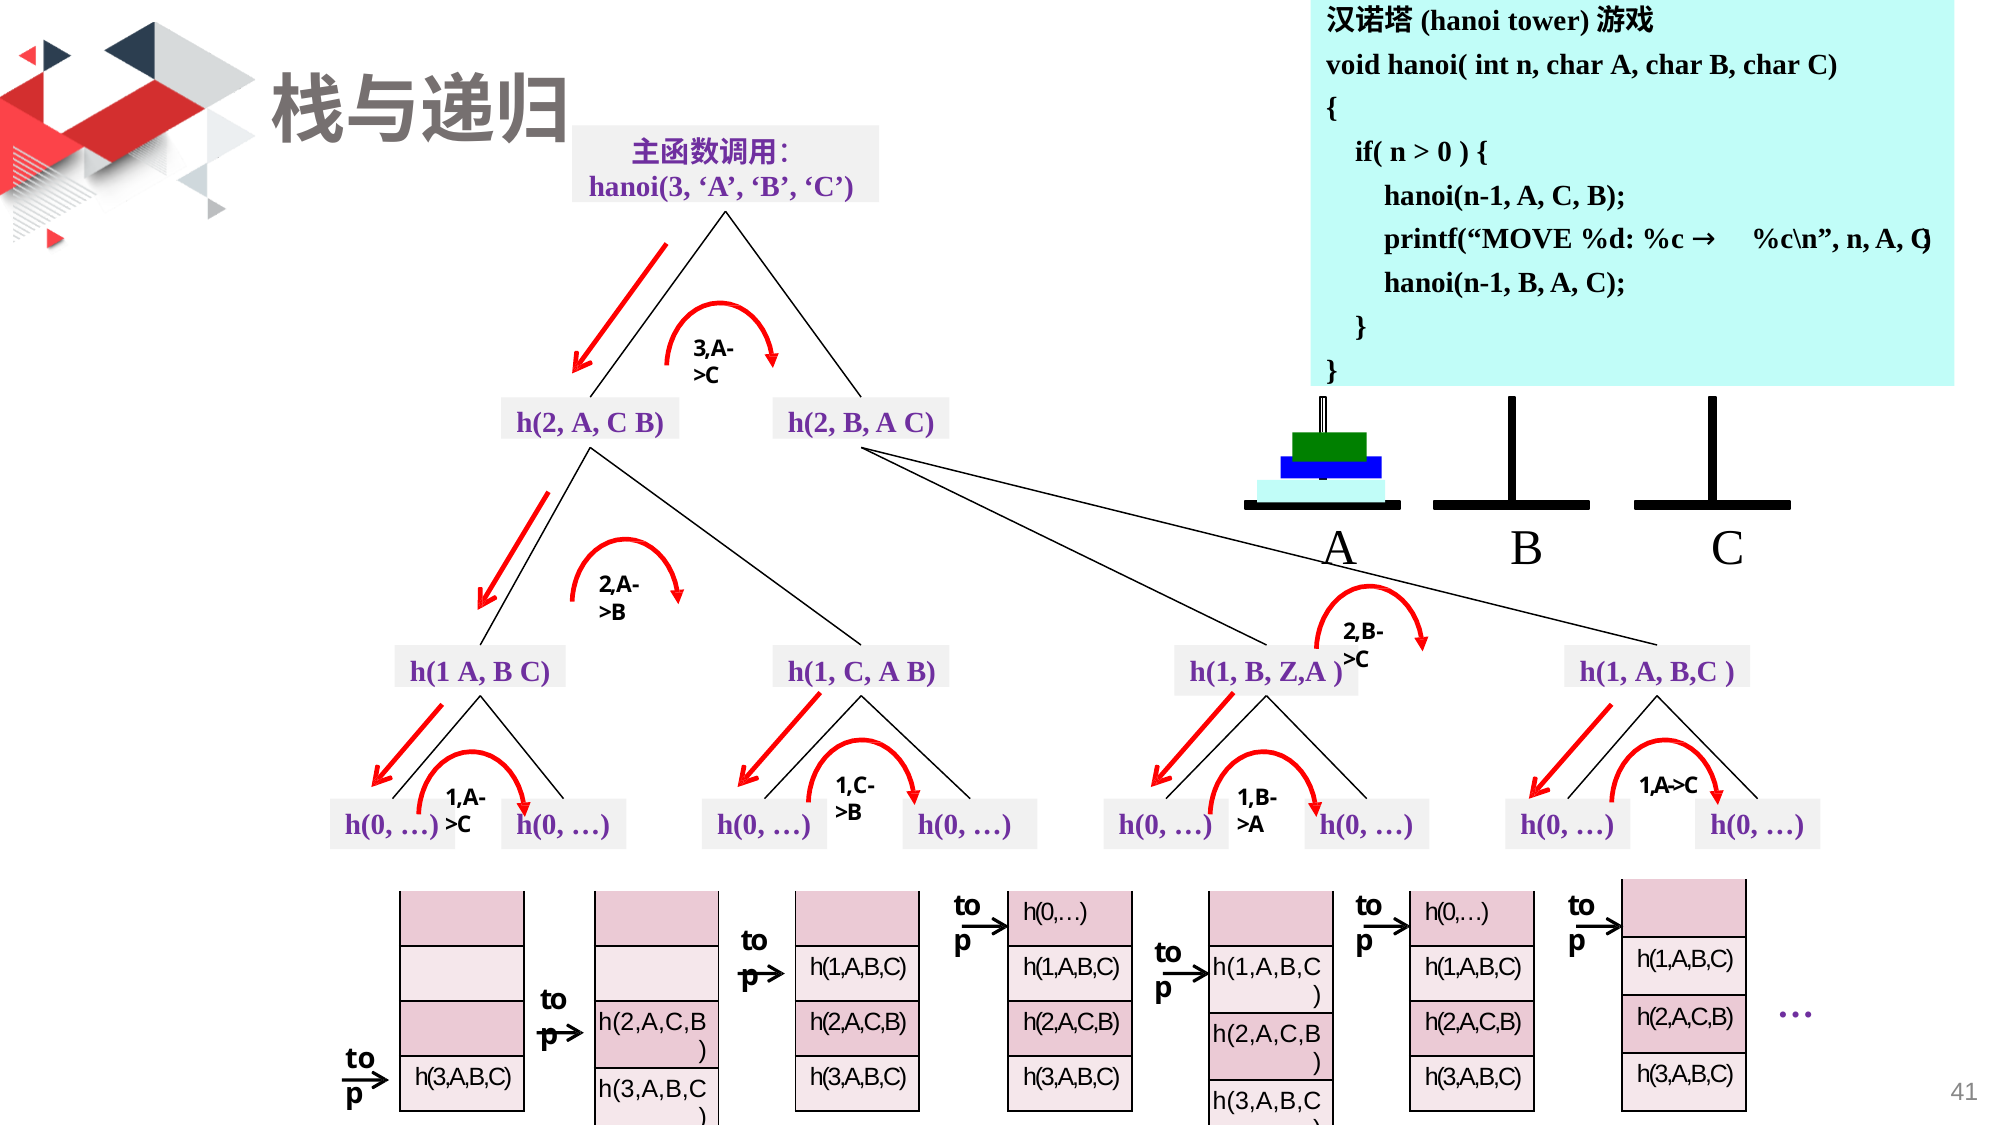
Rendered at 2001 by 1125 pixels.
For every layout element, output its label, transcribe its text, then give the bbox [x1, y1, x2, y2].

table_cell [596, 947, 718, 1000]
text_box h(1, C, A B) [772, 645, 950, 687]
text_box h(1, B, Z,A ) [1174, 649, 1359, 687]
text_box h(0, …) [701, 803, 827, 841]
text_box [501, 841, 627, 850]
text_box [1214, 798, 1229, 803]
text_box h(0, …) [1103, 803, 1229, 841]
text_box 1,A->C [443, 780, 508, 838]
table_header h(0,…) [1009, 891, 1131, 945]
text_box top [342, 1037, 385, 1110]
table_cell h(3,A,B,C) [1623, 1054, 1745, 1110]
text_box A 2,B->C [1318, 512, 1406, 672]
text_box B [1508, 512, 1546, 575]
text_box [508, 798, 520, 803]
text_box 3,A->C [691, 331, 756, 389]
table_cell h(2,A,C,B) [596, 1002, 718, 1067]
table_header [1210, 891, 1332, 945]
table_header [401, 891, 523, 945]
text_box h(0, …) [902, 803, 1038, 841]
table_cell h(3,A,B,C) [1009, 1057, 1131, 1110]
text_box h(0, …) [1505, 803, 1631, 841]
text_box h(0, …) [501, 803, 627, 841]
text_box [701, 798, 828, 850]
text_box C [1708, 512, 1747, 575]
text_box h(0, …) [330, 803, 455, 841]
table_cell h(2,A,C,B) [1210, 1014, 1332, 1079]
text_box top [951, 883, 993, 956]
text_box [1695, 798, 1716, 803]
text_box 1,C->B [833, 768, 898, 826]
text_box [993, 917, 1010, 936]
text_box [1150, 691, 1236, 788]
table_cell h(2,A,C,B) [1009, 1002, 1131, 1055]
table_header [596, 891, 718, 945]
text_box [1245, 501, 1401, 509]
text_box [1505, 798, 1609, 803]
text_box [423, 798, 443, 803]
text_box [1720, 798, 1821, 803]
text_box [526, 798, 627, 803]
text_box [371, 702, 445, 788]
text_box [1505, 841, 1631, 850]
text_box [1174, 645, 1314, 649]
text_box [1280, 456, 1382, 479]
text_box 2,A->B [596, 567, 662, 625]
table_header h(0,…) [1411, 891, 1533, 945]
text_box h(1 A, B C) [394, 645, 566, 687]
text_box 1,A->C [1636, 768, 1701, 798]
text_box [1314, 626, 1318, 649]
text_box [477, 490, 551, 610]
table_cell h(3,A,B,C) [596, 1069, 718, 1125]
table_header [1623, 879, 1745, 936]
text_box … [1774, 977, 1817, 1025]
text_box [416, 749, 531, 817]
text_box [1609, 737, 1724, 805]
table_cell h(3,A,B,C) [401, 1057, 523, 1110]
text_box [1615, 798, 1631, 803]
text_box [1304, 798, 1312, 803]
table_cell h(3,A,B,C) [796, 1057, 918, 1110]
text_box [569, 536, 685, 605]
text_box [1194, 964, 1211, 983]
text_box [1608, 917, 1624, 936]
text_box top [1565, 883, 1608, 956]
table_cell [401, 1002, 523, 1055]
table_cell h(2,A,C,B) [1623, 996, 1745, 1052]
text_box [664, 300, 779, 368]
text_box [330, 838, 456, 850]
table_cell [401, 947, 523, 1000]
text_box top [1152, 931, 1194, 1004]
text_box [1292, 432, 1367, 462]
text_box h(2, A, C B) [501, 397, 680, 439]
text_box top [1352, 883, 1395, 956]
text_box 1,B->A [1234, 780, 1299, 838]
table_cell h(1,A,B,C) [1411, 947, 1533, 1000]
slide_number 41 [1946, 1075, 1983, 1125]
text_box h(1, A, B,C ) [1564, 645, 1751, 687]
text_box top [738, 919, 781, 992]
table_cell h(1,A,B,C) [1623, 938, 1745, 994]
text_box [1528, 702, 1614, 799]
table_cell h(1,A,B,C) [796, 947, 918, 1000]
text_box 汉诺塔(hanoi tower)游戏 void hanoi( int n, char A, char B, char C) { if( n > 0 ) { hanoi(n-1, A, C, B); printf(“MOVE %d: %c → %c\n”, n, A, C); hanoi(n-1, B, A, C); } } [1310, 0, 1955, 386]
table_cell h(3,A,B,C) [1411, 1057, 1533, 1110]
text_box [1508, 397, 1516, 502]
text_box [902, 841, 1038, 850]
text_box h(0, …) [1304, 803, 1430, 841]
text_box [806, 737, 921, 805]
table_cell h(1,A,B,C) [1009, 947, 1131, 1000]
text_box [1317, 798, 1430, 803]
table_cell h(3,A,B,C) [1210, 1081, 1332, 1125]
text_box [1709, 397, 1716, 502]
text_box [1257, 479, 1386, 503]
text_box [1304, 841, 1430, 850]
text_box [330, 798, 418, 803]
text_box [1635, 501, 1790, 509]
text_box [902, 798, 912, 803]
text_box [1406, 600, 1429, 652]
text_box [916, 798, 1038, 803]
text_box [1103, 798, 1209, 803]
text_box top [537, 978, 580, 1051]
title 栈与递归 [268, 59, 573, 250]
picture [0, 22, 256, 255]
text_box [1434, 501, 1590, 509]
text_box [1695, 841, 1821, 850]
text_box h(2, B, A C) [772, 397, 950, 439]
text_box [1395, 917, 1411, 936]
text_box [1319, 397, 1327, 432]
text_box 主函数调用： hanoi(3, ‘A’, ‘B’, ‘C’) [572, 125, 880, 203]
text_box [1103, 841, 1229, 850]
table_cell h(2,A,C,B) [1411, 1002, 1533, 1055]
table_cell h(2,A,C,B) [796, 1002, 918, 1055]
text_box [1174, 687, 1359, 696]
text_box h(0, …) [1695, 803, 1821, 841]
text_box [572, 242, 669, 374]
text_box [1207, 749, 1323, 817]
text_box [737, 691, 823, 788]
table_header [796, 891, 918, 945]
table_cell h(1,A,B,C) [1210, 947, 1332, 1012]
